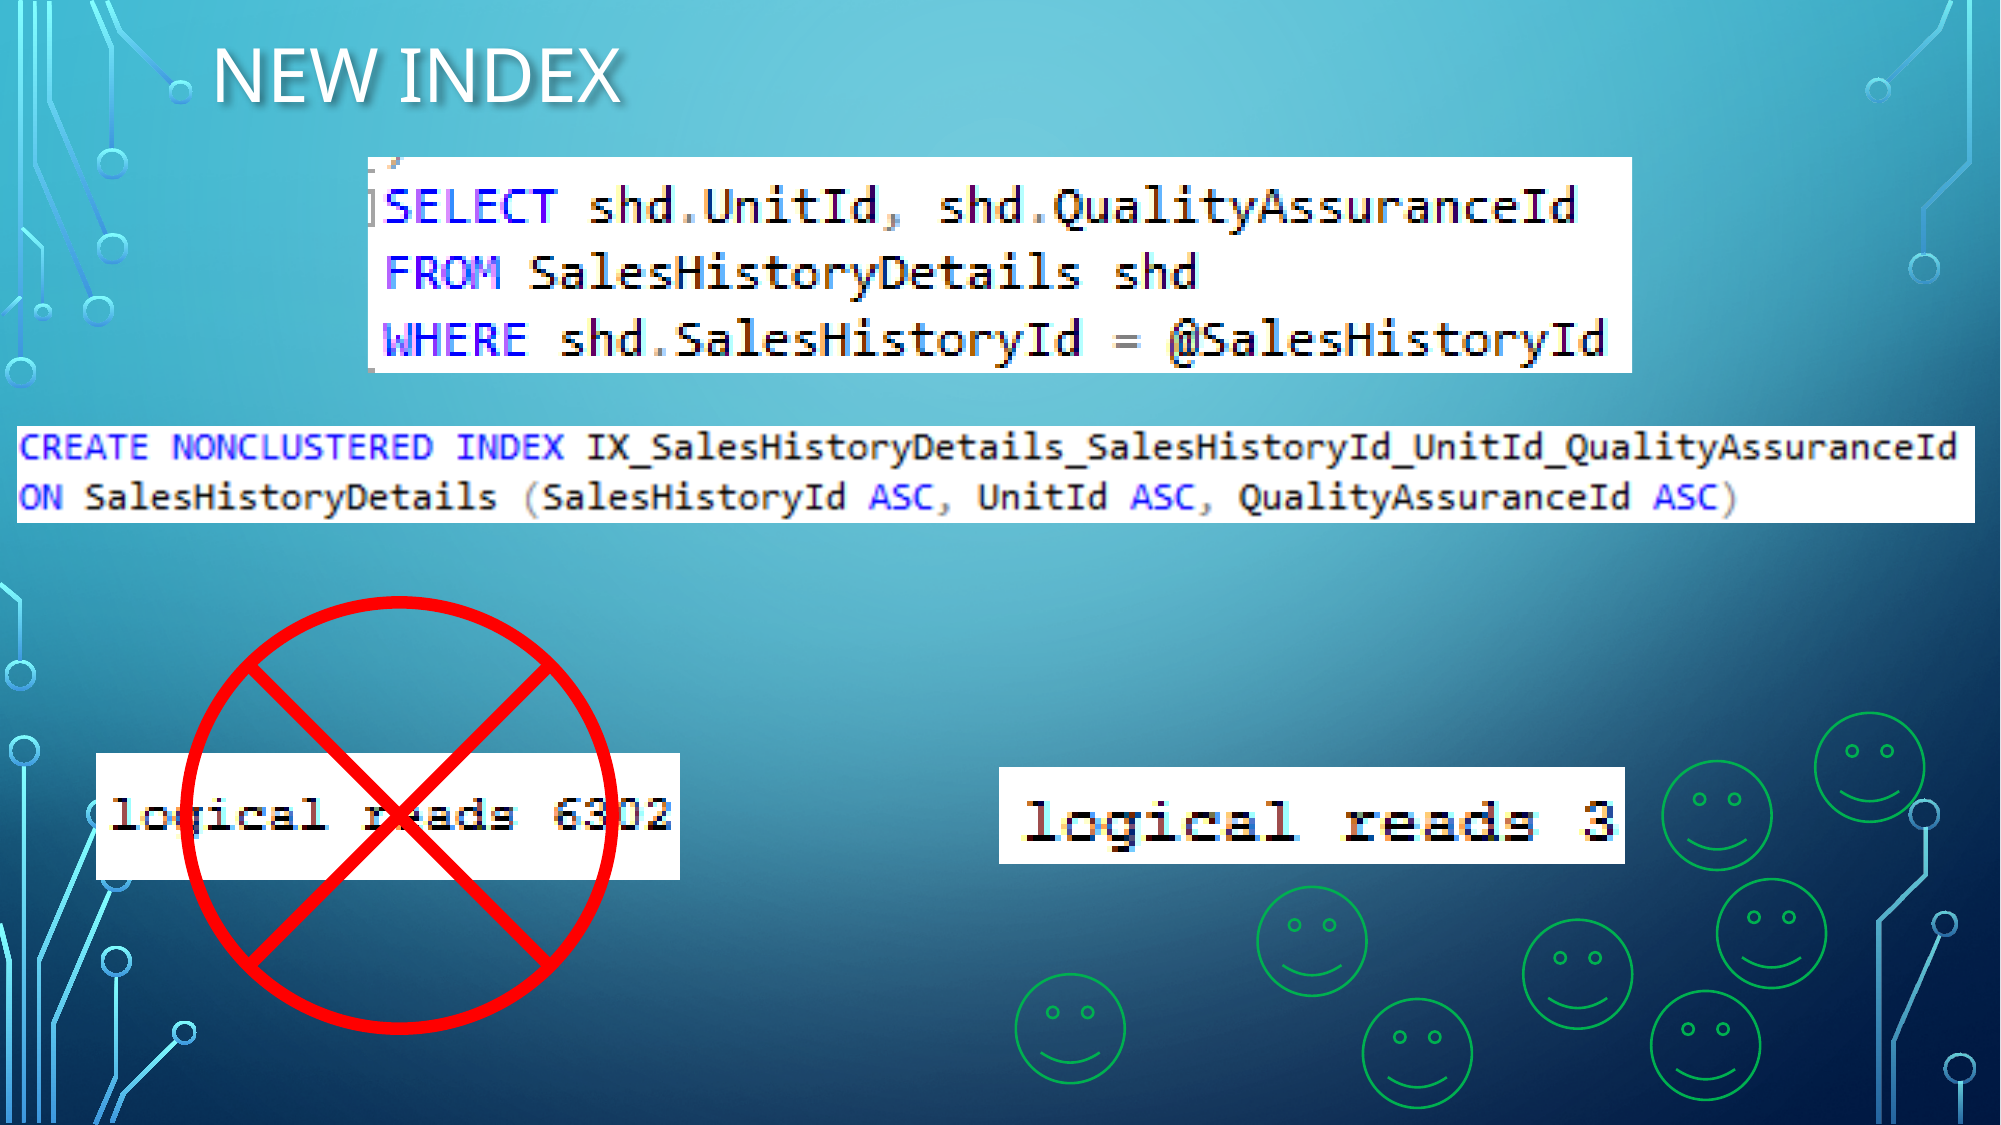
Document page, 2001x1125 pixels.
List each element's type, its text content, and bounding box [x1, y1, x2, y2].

text_box [194, 880, 604, 1030]
picture [96, 753, 680, 880]
text_box [1661, 759, 1773, 872]
text_box [1715, 877, 1828, 990]
text_box [1361, 997, 1474, 1110]
text_box [1256, 885, 1368, 998]
text_box [1649, 989, 1762, 1102]
picture [17, 425, 1975, 523]
text_box [1014, 972, 1127, 1085]
picture [999, 767, 1625, 864]
text_box [194, 601, 605, 753]
picture [367, 156, 1633, 373]
title New Index [195, 24, 1854, 133]
text_box [1521, 918, 1634, 1030]
text_box [1813, 711, 1926, 824]
